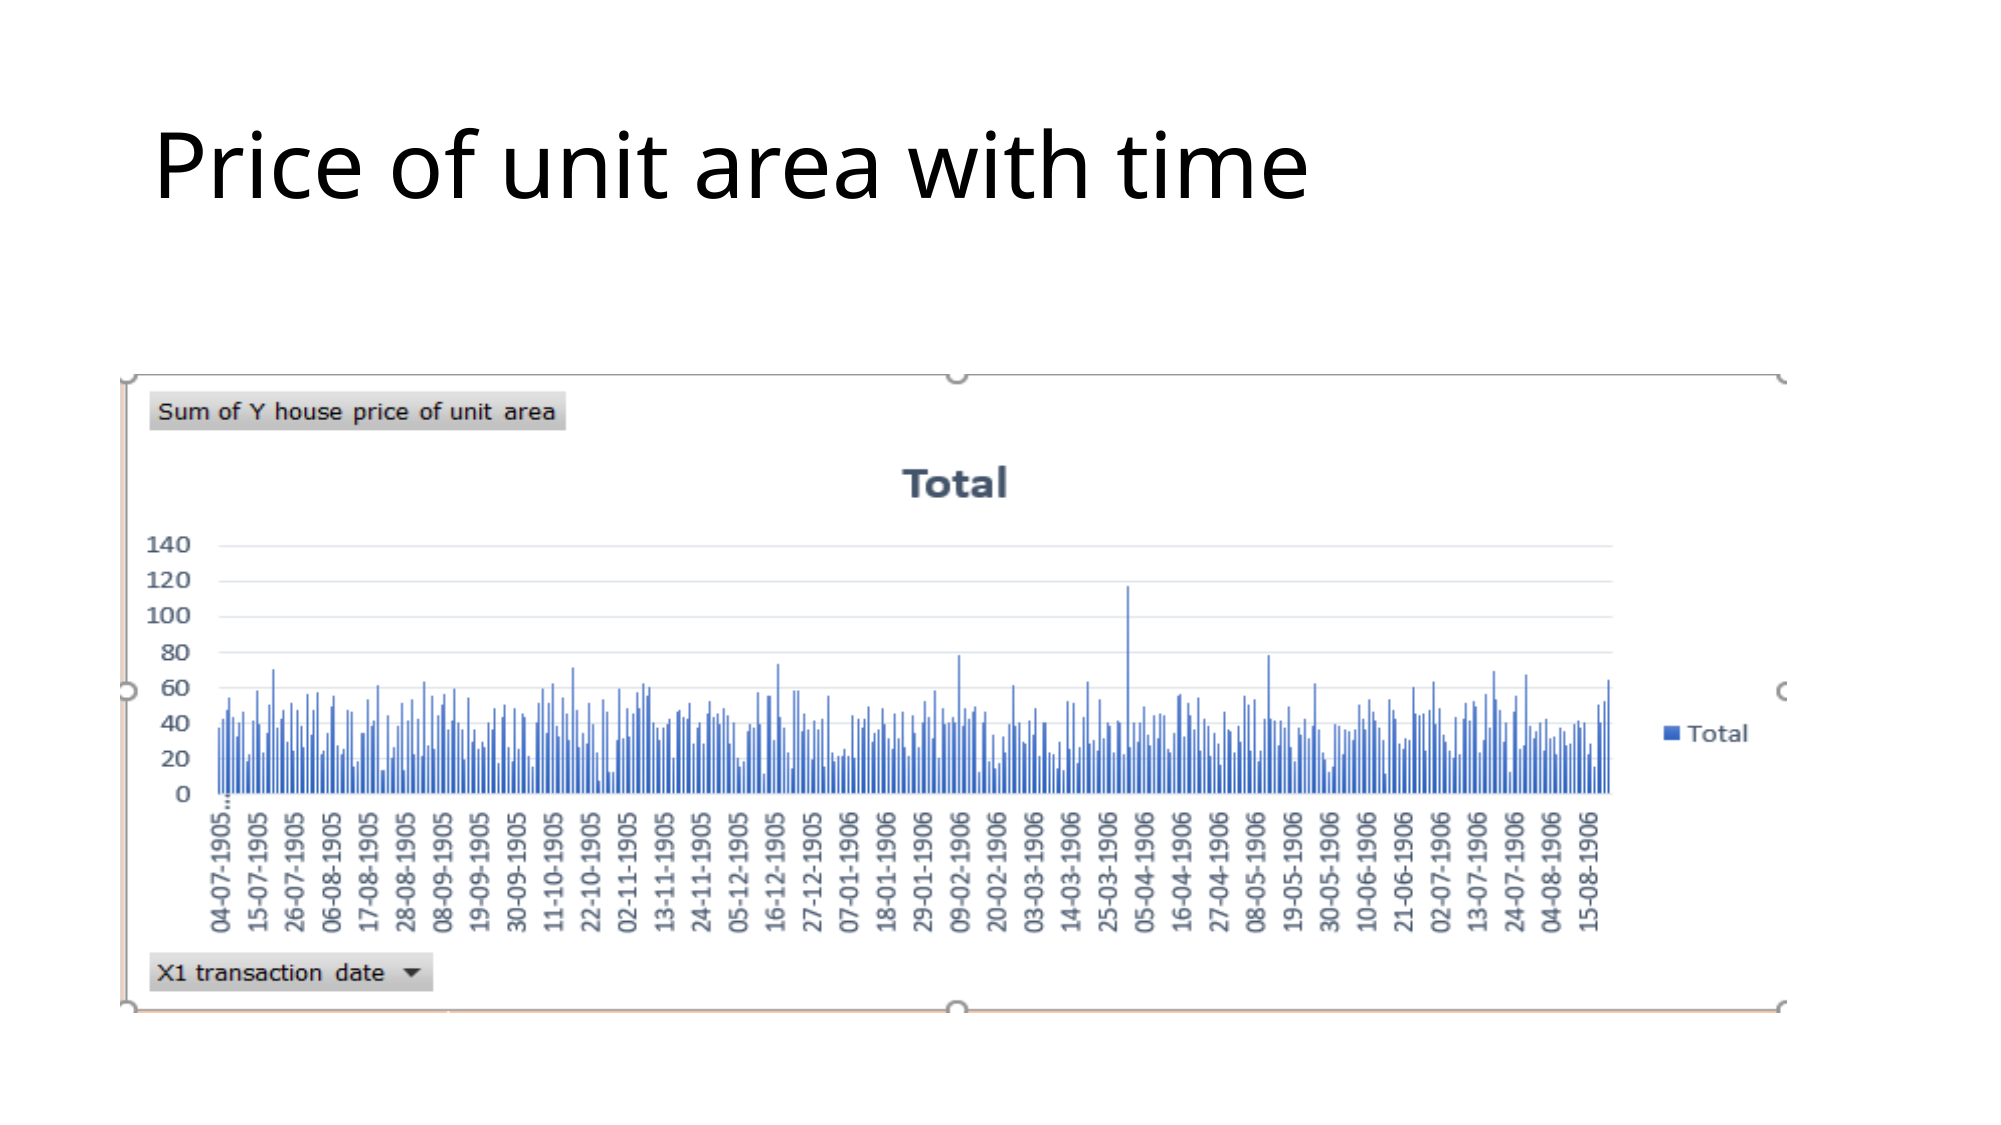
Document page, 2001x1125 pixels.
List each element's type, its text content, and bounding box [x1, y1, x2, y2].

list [119, 374, 1787, 1013]
title Price of unit area with time [137, 59, 1863, 278]
